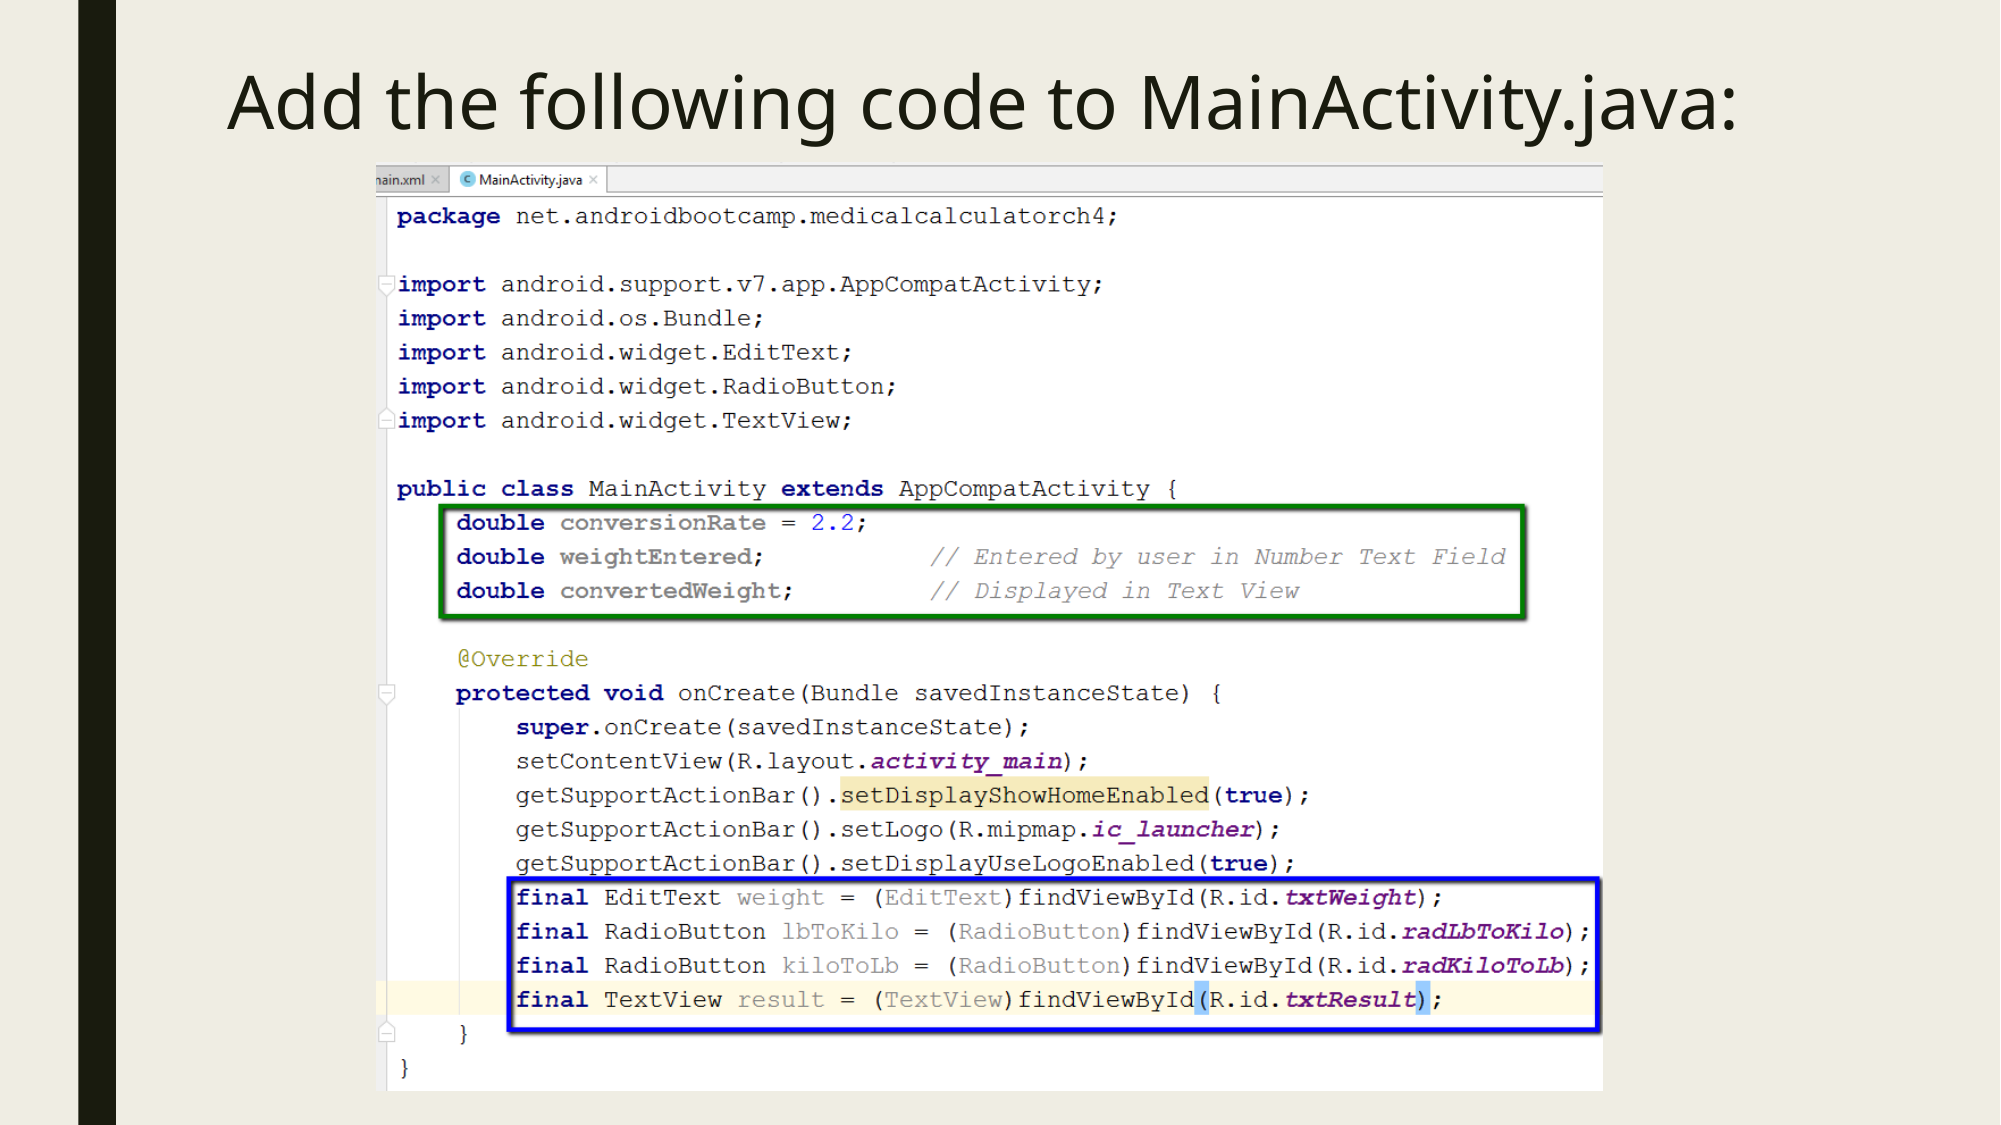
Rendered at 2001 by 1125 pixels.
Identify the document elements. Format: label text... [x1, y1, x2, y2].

title Add the following code to MainActivity.java: [212, 59, 1788, 163]
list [376, 162, 1603, 1091]
